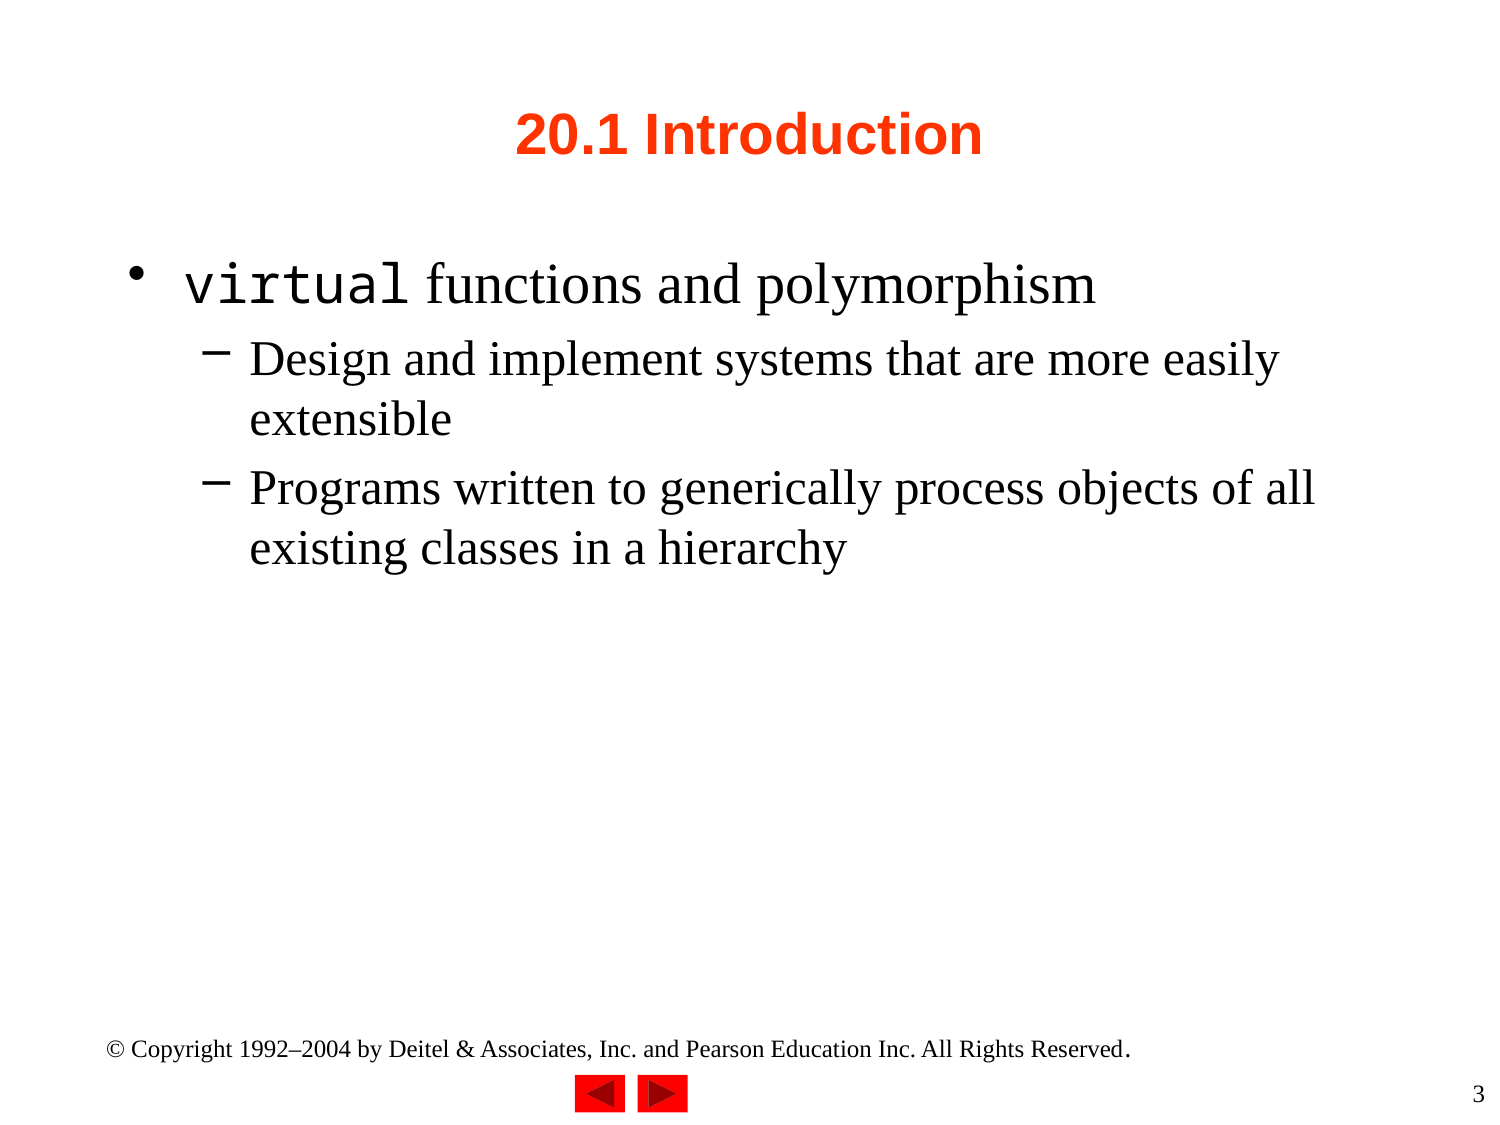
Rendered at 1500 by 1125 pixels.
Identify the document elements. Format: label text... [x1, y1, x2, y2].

title 20.1 Introduction [112, 37, 1388, 225]
list virtual functions and polymorphism Design and implement systems that are more easily extensible Programs written to generically process objects of all existing classes in a hierarchy [112, 237, 1388, 1038]
